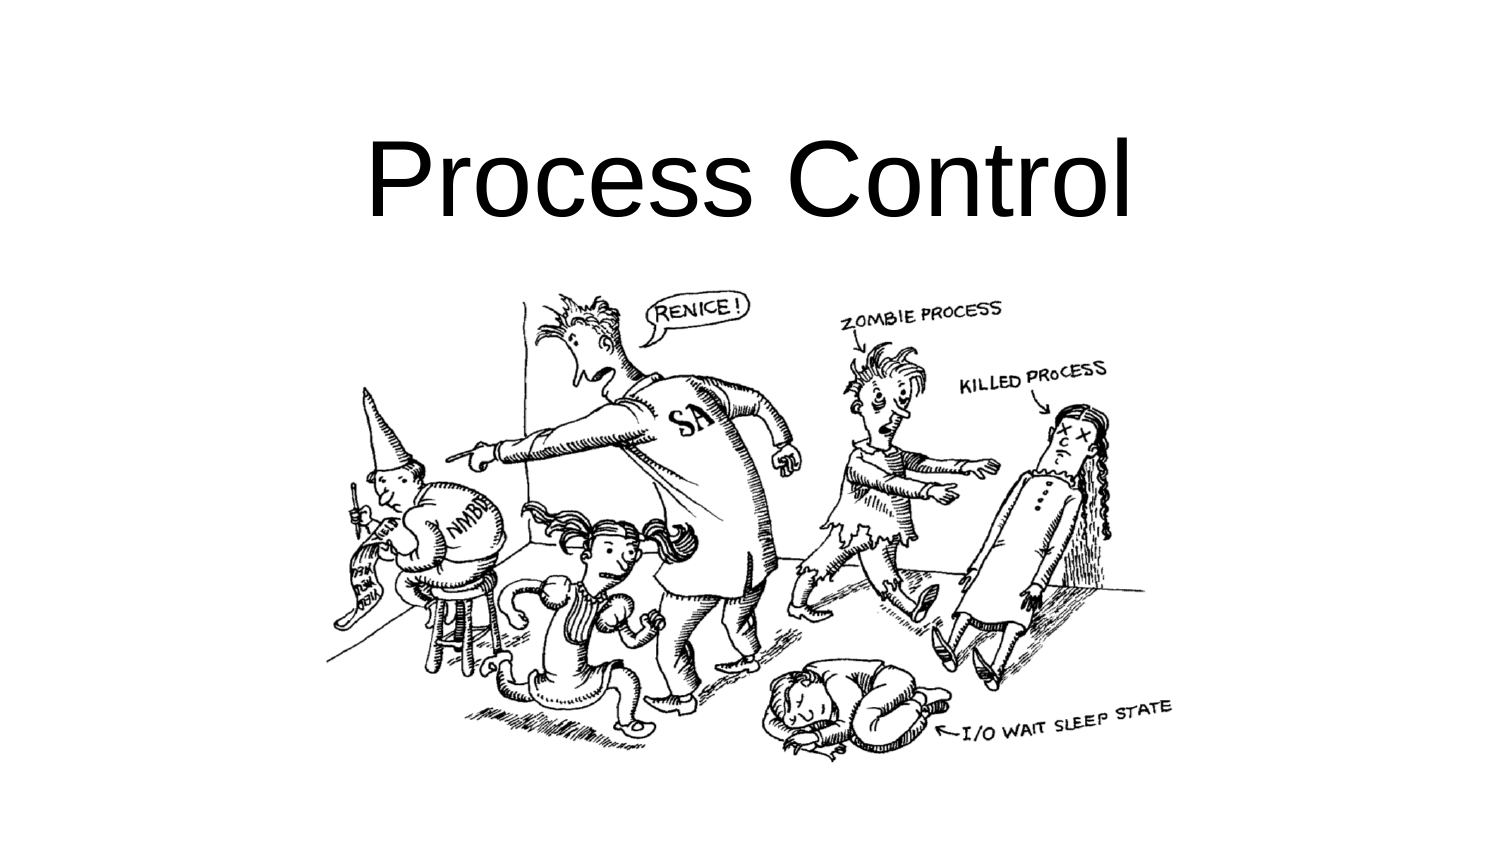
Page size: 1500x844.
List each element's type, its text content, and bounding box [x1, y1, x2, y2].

picture [294, 253, 1205, 794]
title Process Control [51, 60, 1449, 254]
